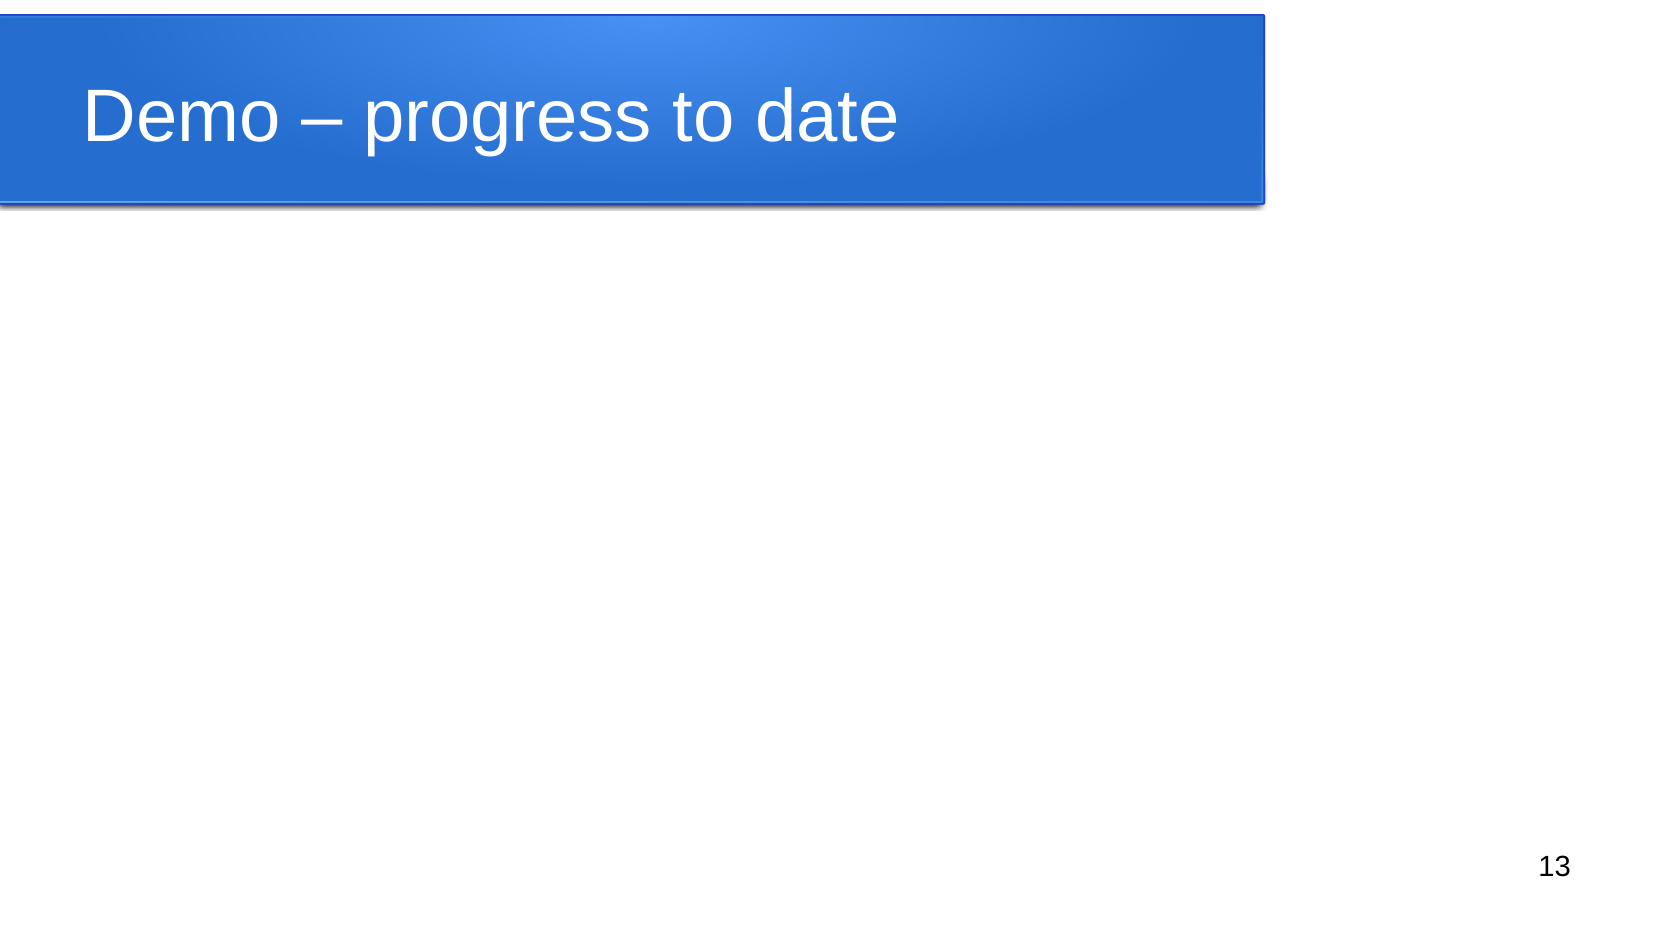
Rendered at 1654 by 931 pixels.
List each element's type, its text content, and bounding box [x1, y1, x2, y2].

title Demo – progress to date [82, 35, 1235, 189]
picture [0, 13, 1269, 211]
slide_number 13 [1185, 847, 1571, 912]
